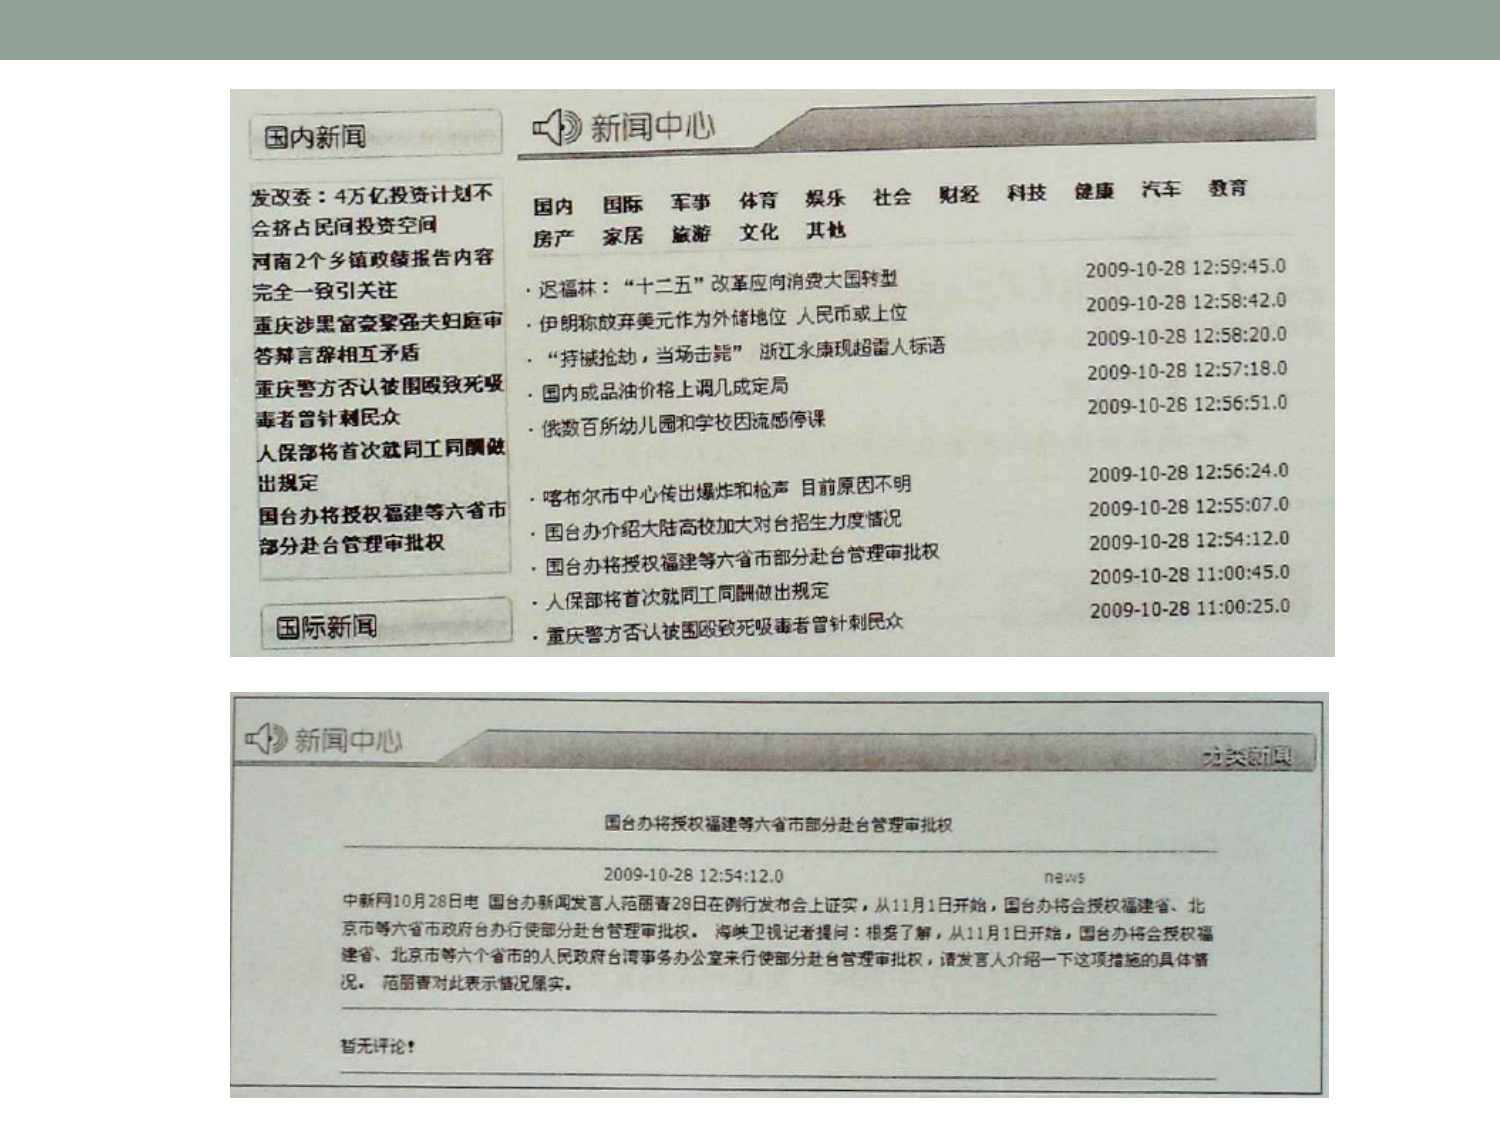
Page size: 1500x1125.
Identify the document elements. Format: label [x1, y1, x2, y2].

picture [229, 692, 1329, 1098]
list [229, 89, 1335, 658]
